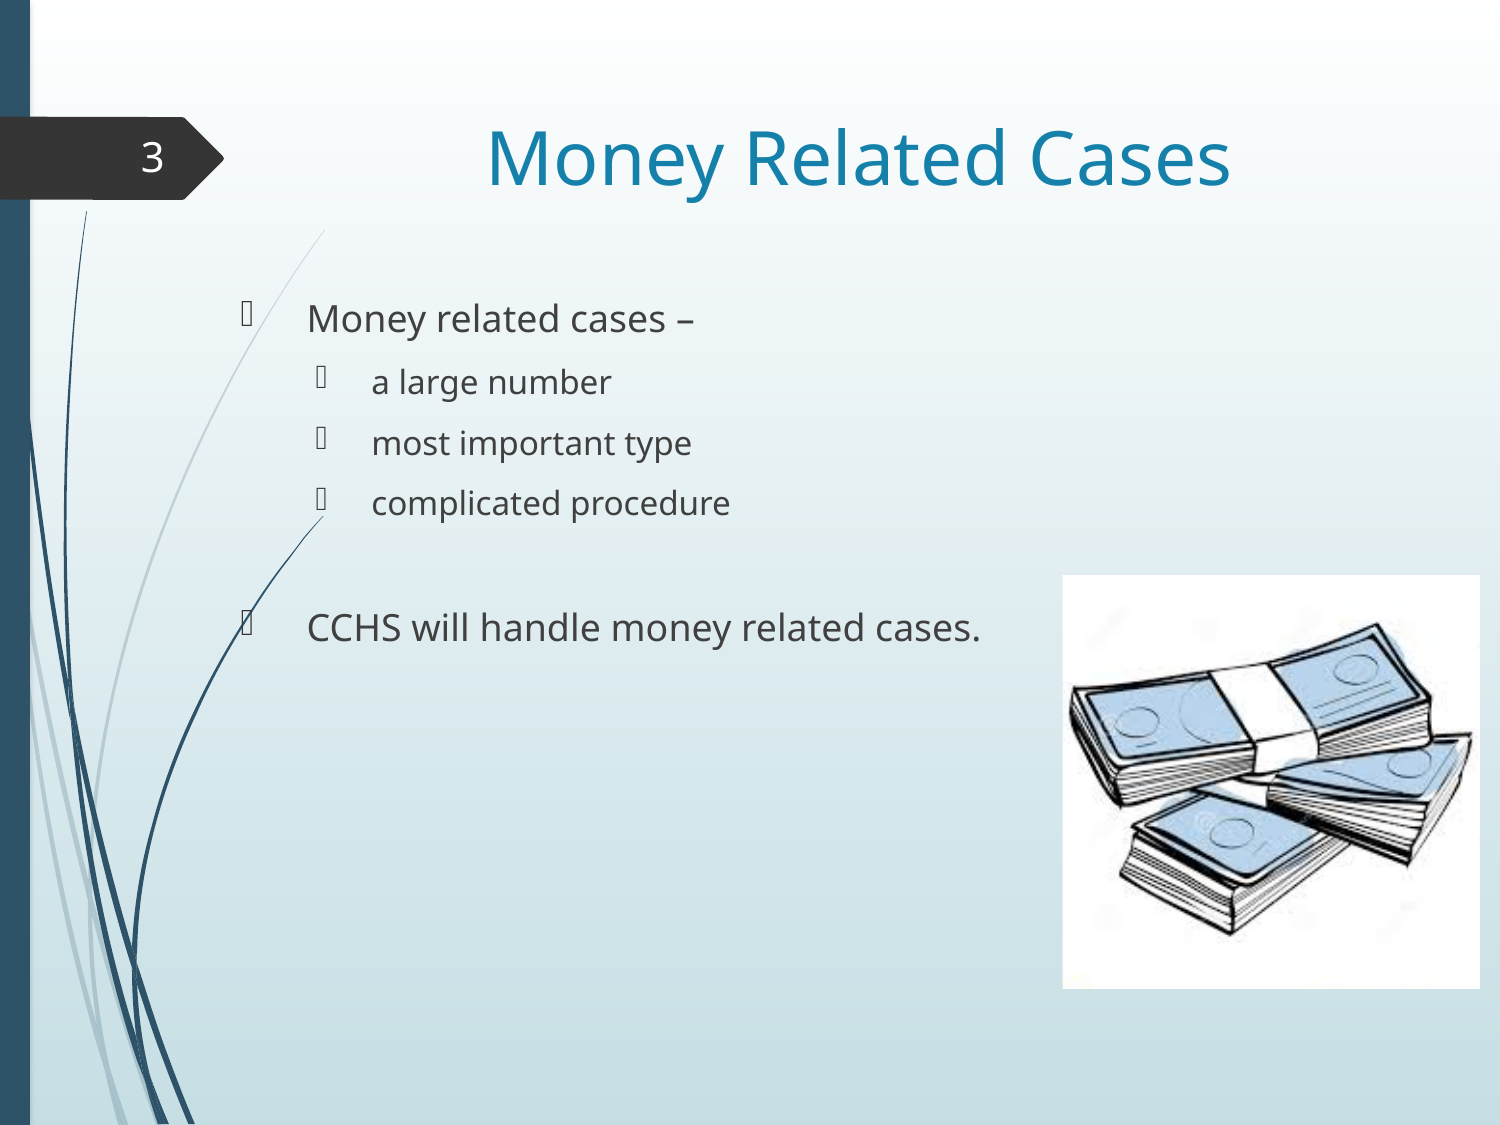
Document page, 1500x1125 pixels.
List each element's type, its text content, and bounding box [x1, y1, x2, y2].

picture [1062, 574, 1481, 989]
title Money Related Cases [319, 102, 1400, 313]
list Money related cases – a large number most important type complicated procedure CCHS will handle money related cases. [225, 287, 1307, 908]
slide_number 3 [83, 129, 180, 190]
